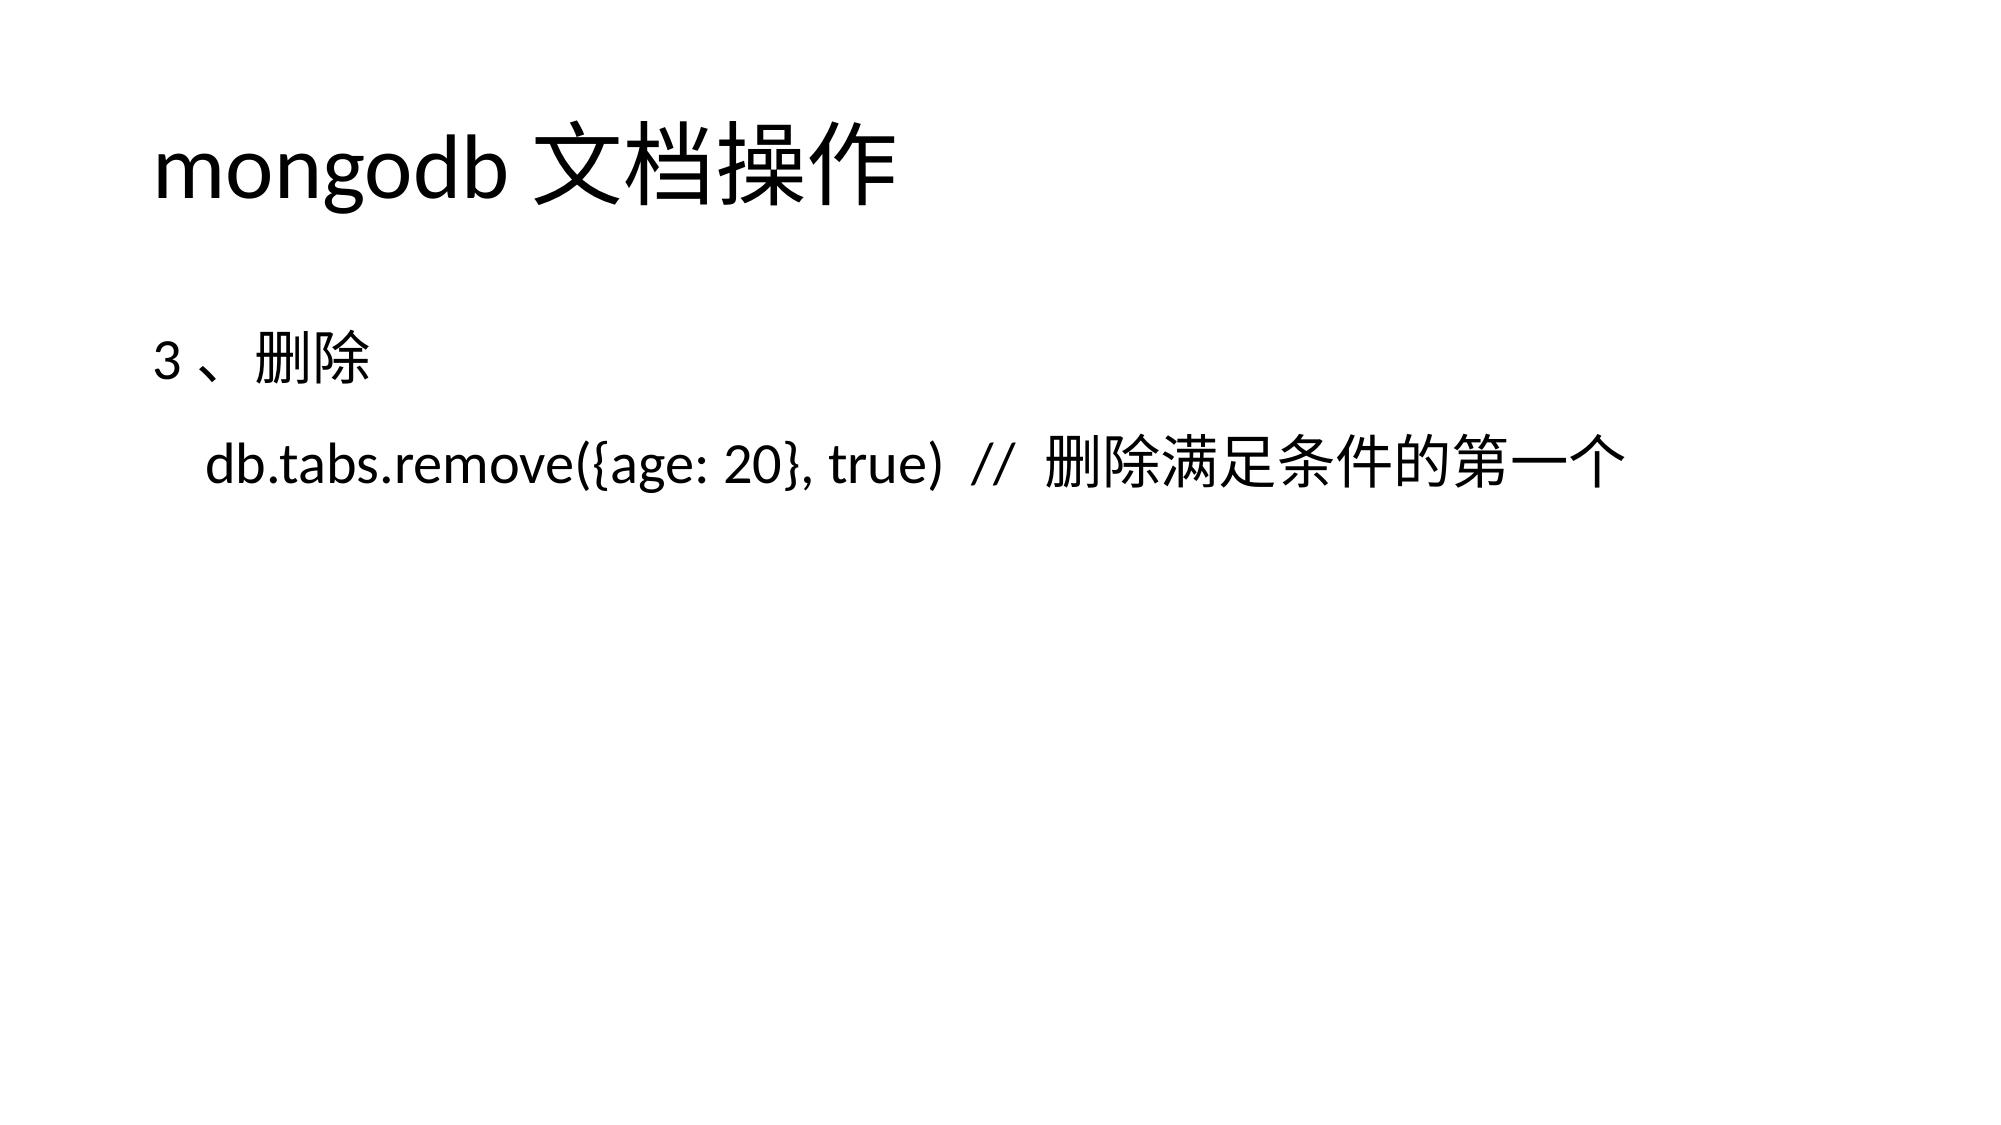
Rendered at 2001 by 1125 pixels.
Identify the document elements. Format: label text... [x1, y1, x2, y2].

list 3、删除 db.tabs.remove({age: 20}, true) // 删除满足条件的第一个 [137, 299, 1863, 1014]
title mongodb文档操作 [137, 59, 1863, 278]
